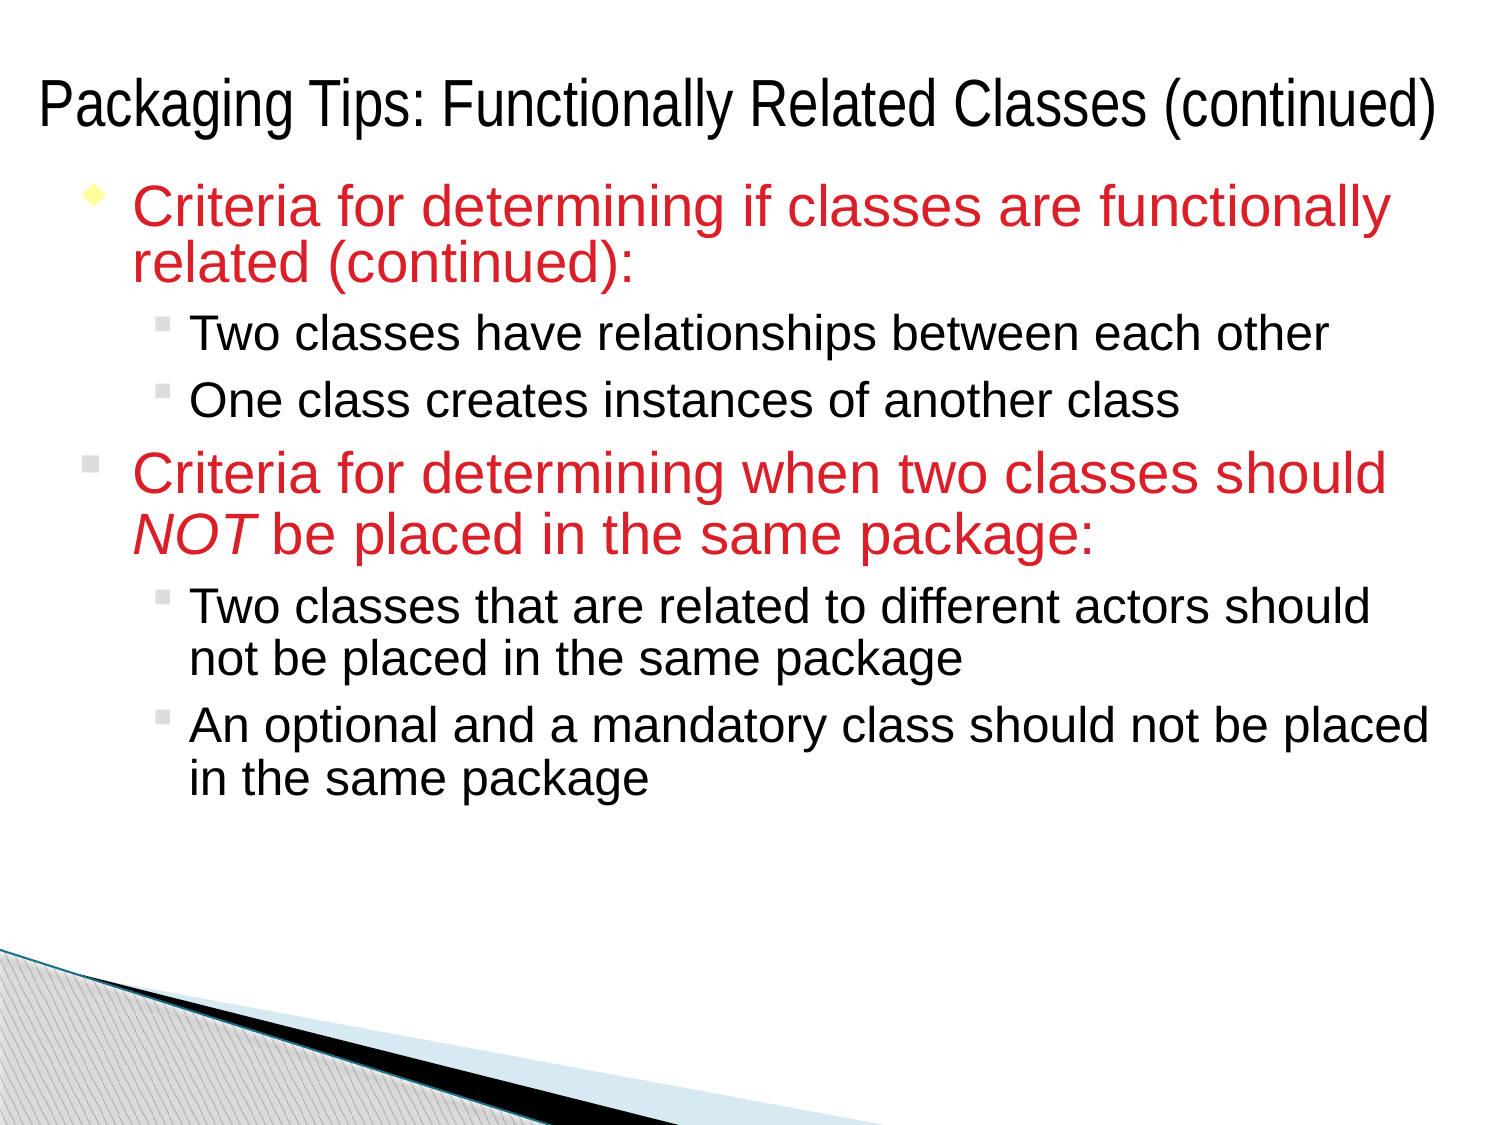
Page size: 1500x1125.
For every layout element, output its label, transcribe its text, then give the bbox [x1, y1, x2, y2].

text_box [0, 953, 59, 973]
text_box Packaging Tips: Functionally Related Classes (continued) [23, 56, 1500, 144]
text_box [144, 1000, 542, 1125]
text_box Criteria for determining if classes are functionally related (continued): Two classes have relationships between each other One class creates instances of another class Criteria for determining when two classes should NOT be placed in the same package: Two classes that are related to different actors should not be placed in the same package An optional and a mandatory class should not be placed in the same package [59, 172, 1452, 1000]
